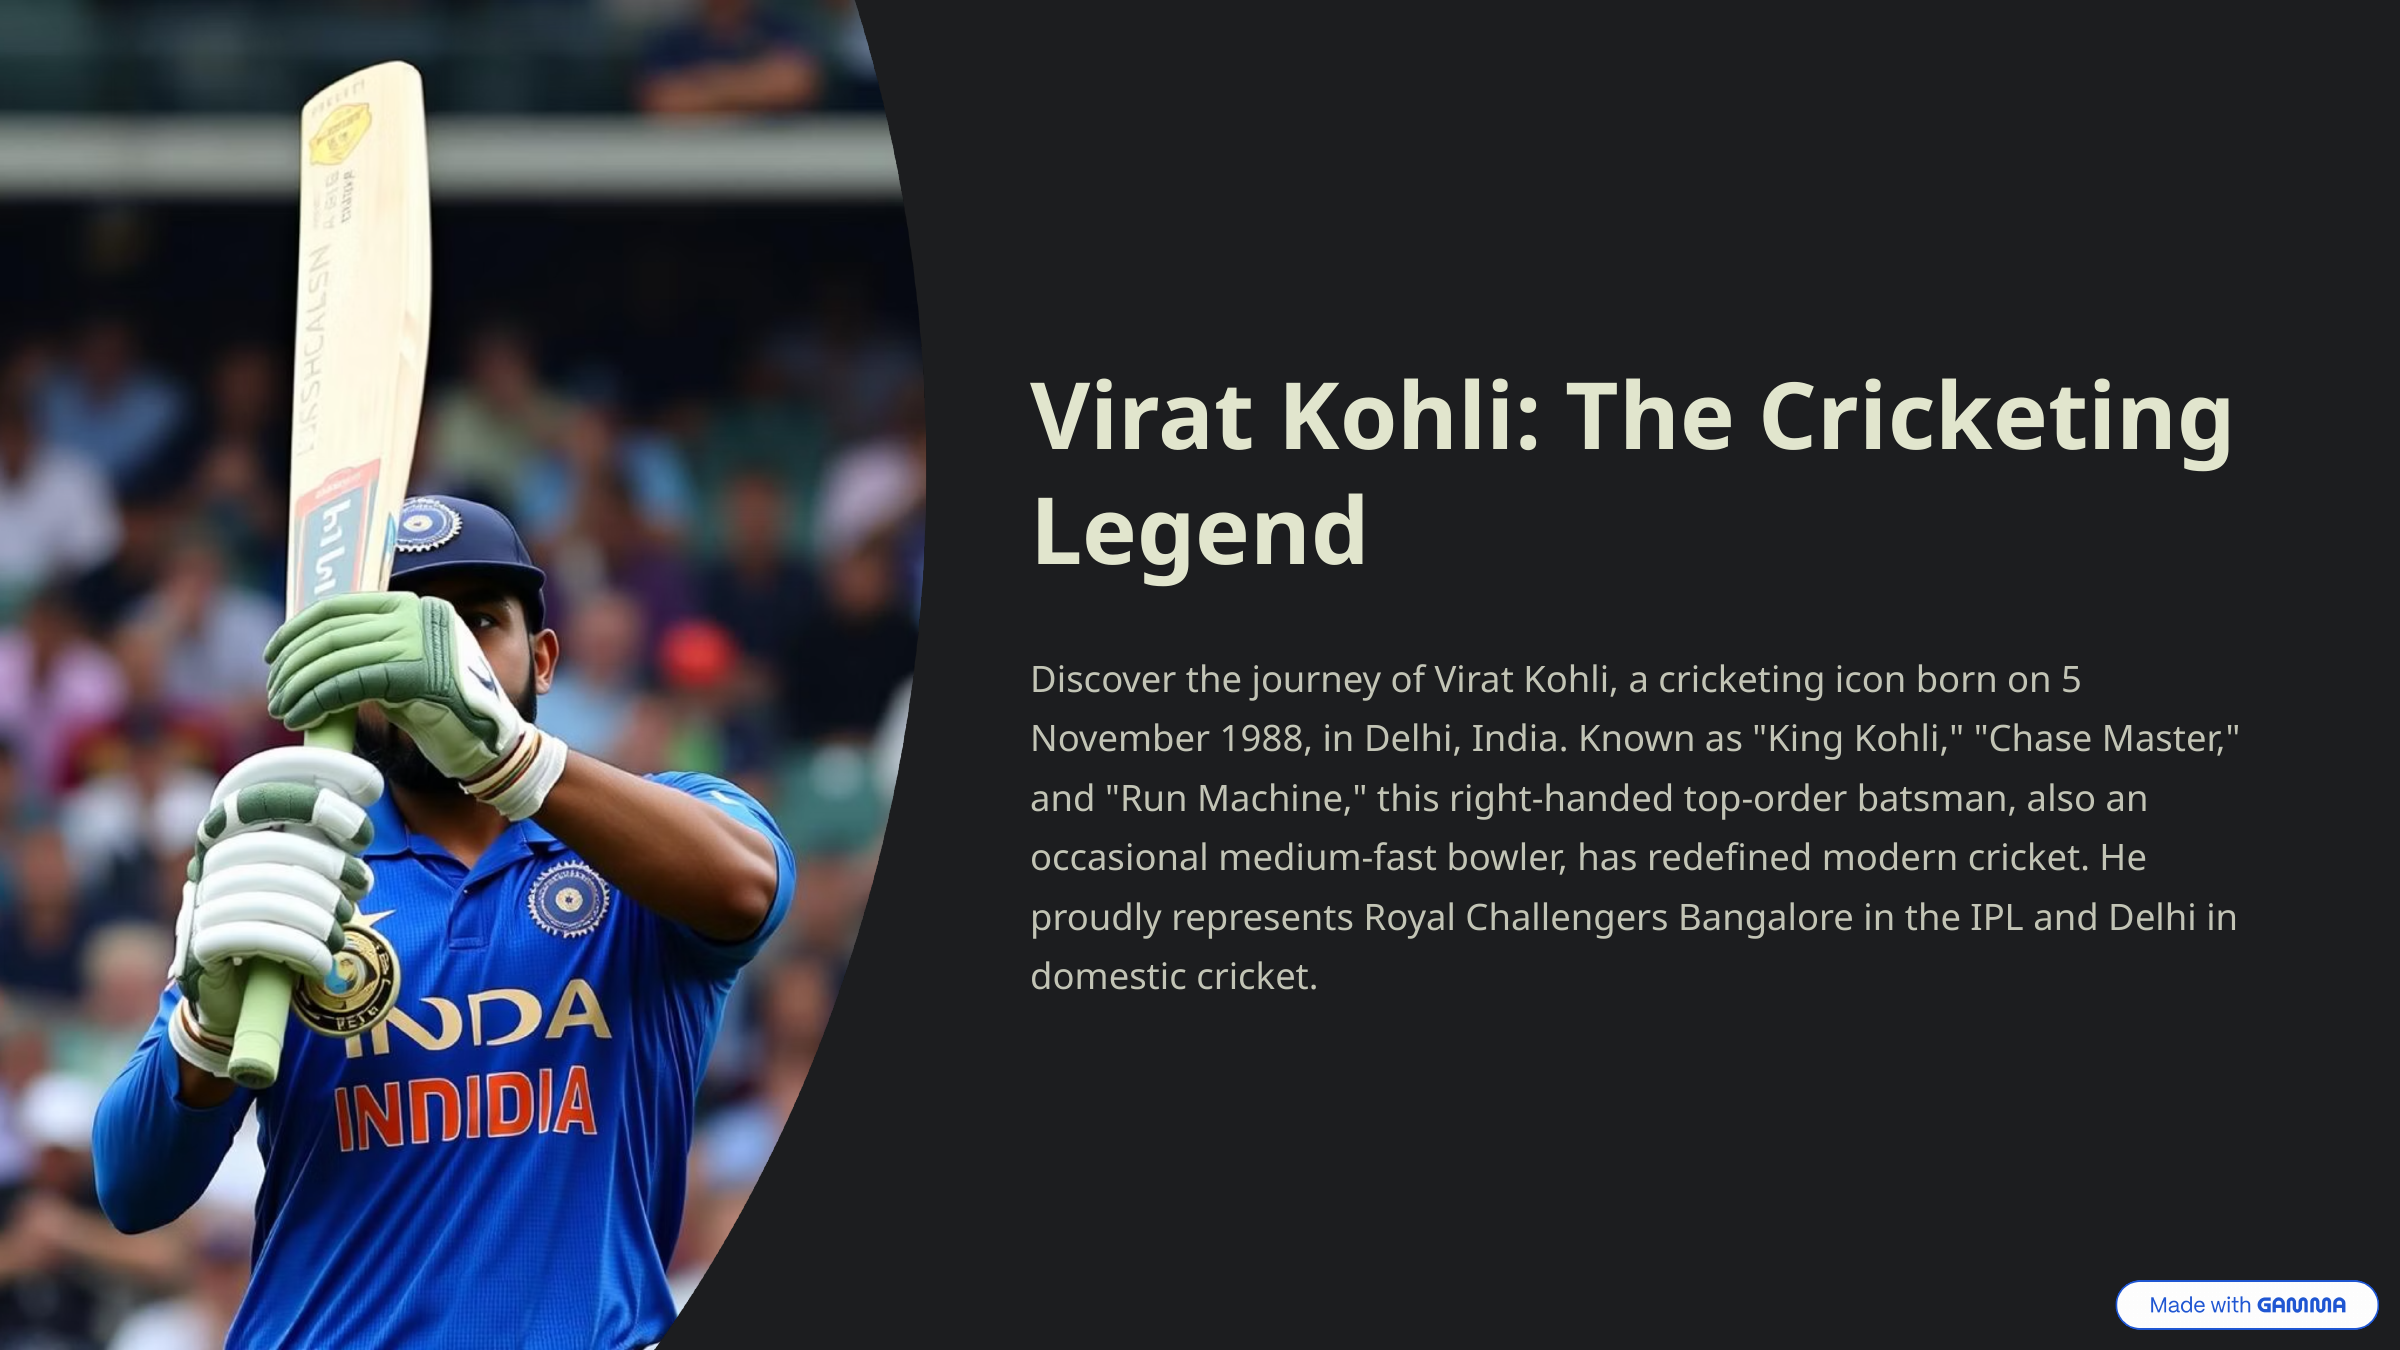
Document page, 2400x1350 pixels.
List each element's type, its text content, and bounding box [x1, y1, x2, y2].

text_box Discover the journey of Virat Kohli, a cricketing icon born on 5 November 1988, in Delhi, India. Known as "King Kohli," "Chase Master," and "Run Machine," this right-handed top-order batsman, also an occasional medium-fast bowler, has redefined modern cricket. He proudly represents Royal Challengers Bangalore in the IPL and Delhi in domestic cricket. [1030, 640, 2270, 998]
text_box Virat Kohli: The Cricketing Legend [1030, 352, 2270, 585]
picture [2106, 1271, 2389, 1339]
picture [0, 0, 945, 1350]
